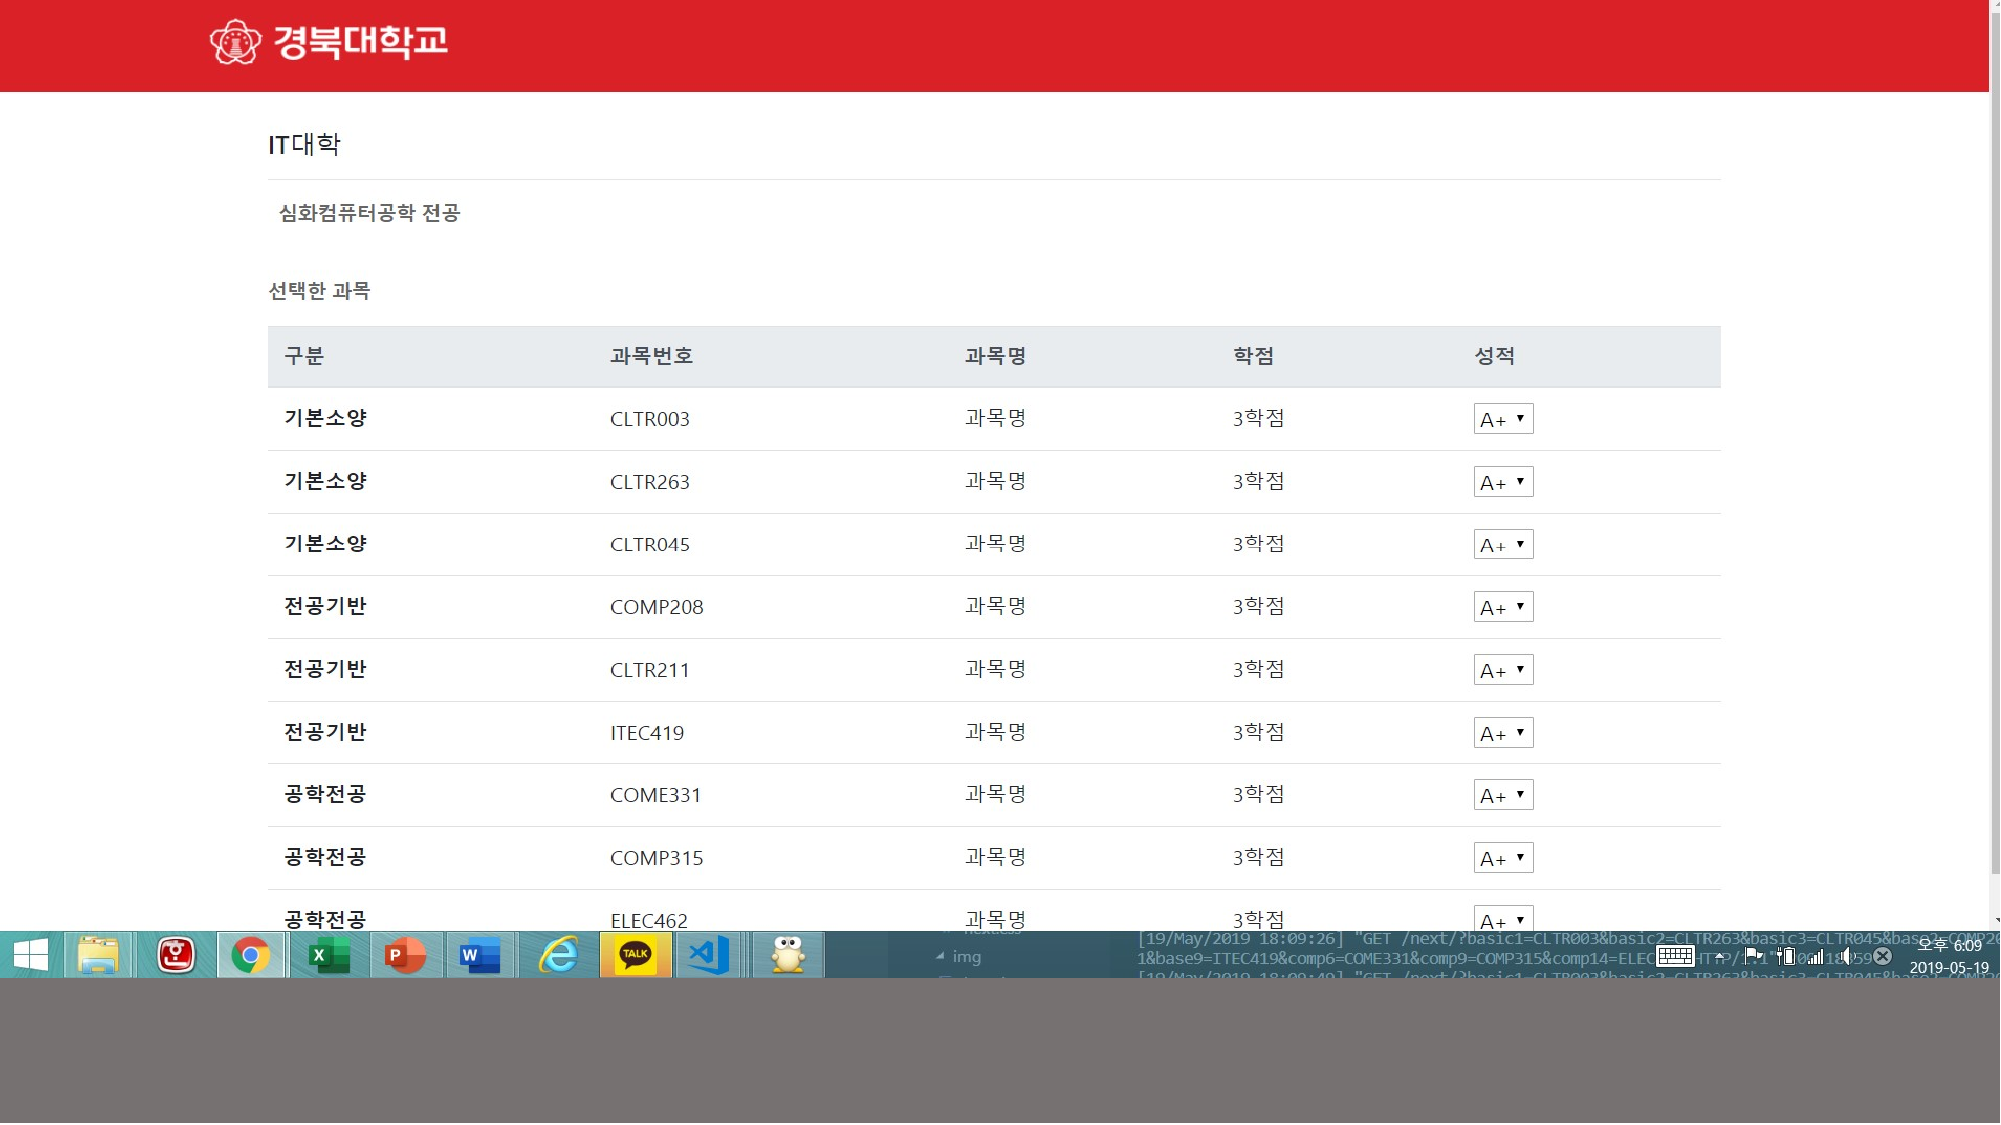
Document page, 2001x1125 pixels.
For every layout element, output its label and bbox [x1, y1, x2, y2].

picture [0, 0, 2000, 978]
text_box [0, 978, 2000, 1123]
